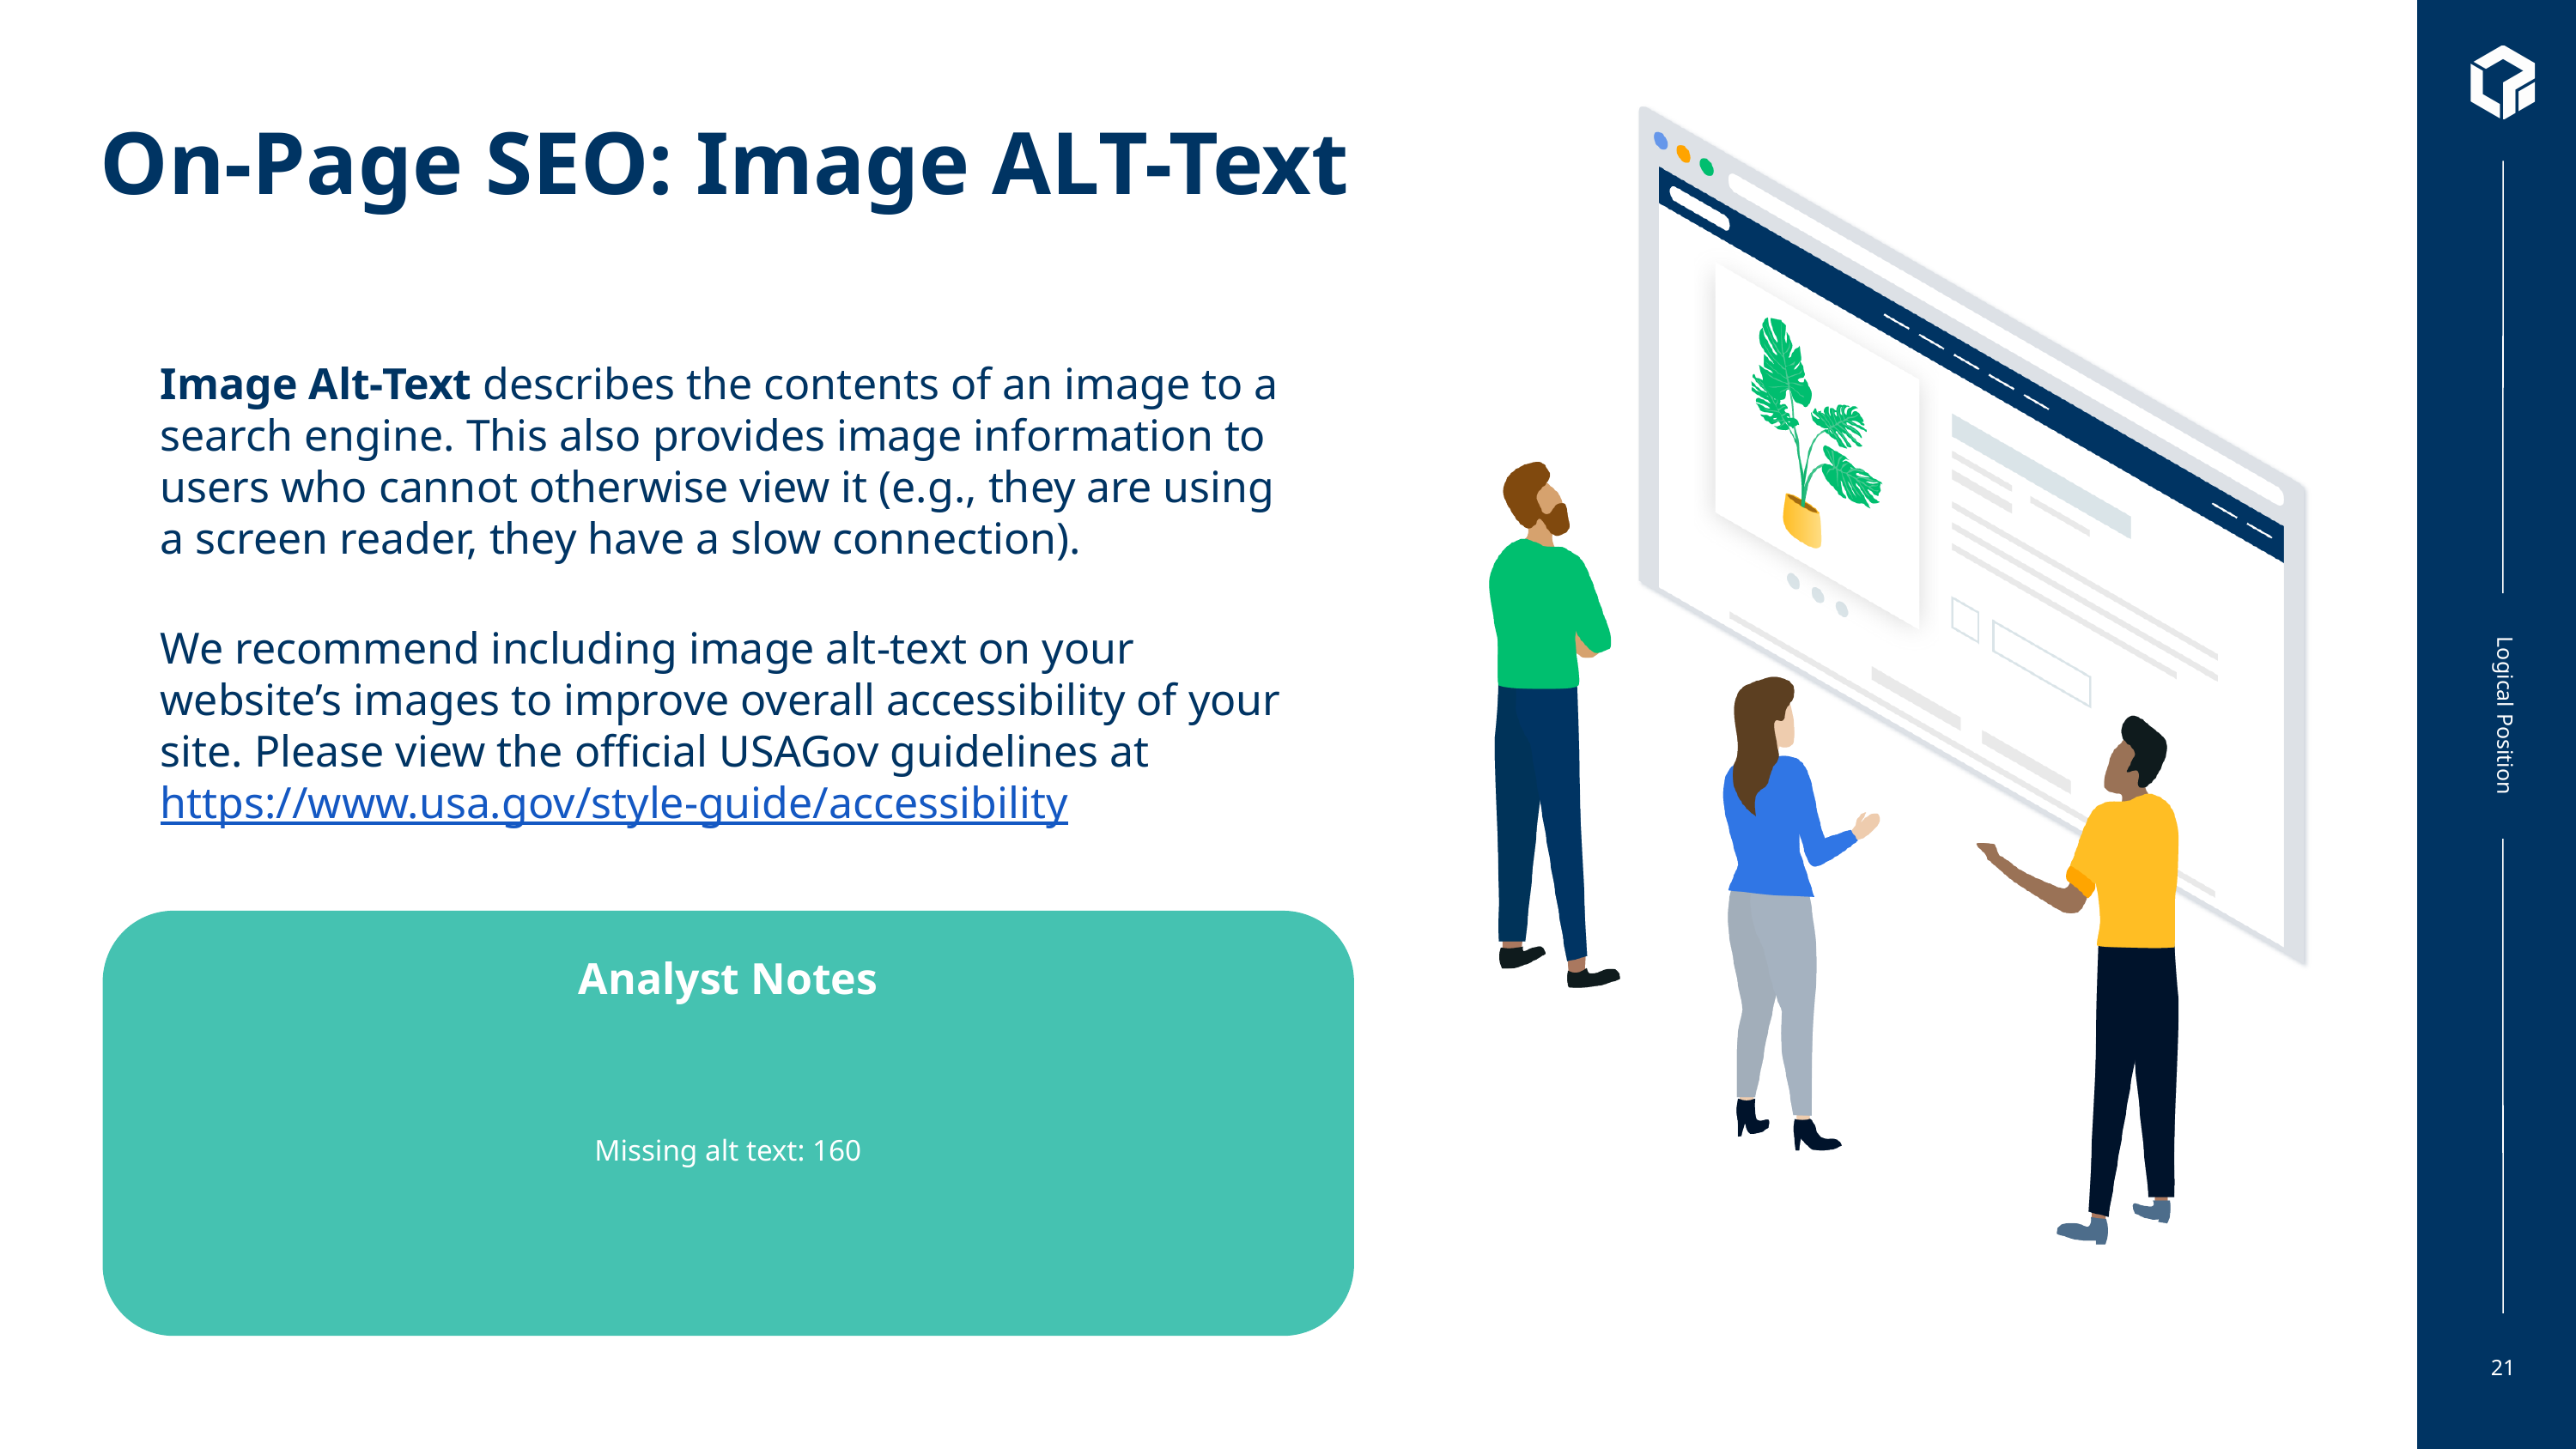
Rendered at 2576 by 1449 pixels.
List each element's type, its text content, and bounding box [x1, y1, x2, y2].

title On-Page SEO: Image ALT-Text [74, 82, 2317, 244]
picture [1489, 97, 2314, 1246]
picture [2470, 45, 2536, 119]
text_box Image Alt-Text describes the contents of an image to a search engine. This also provides image information to users who cannot otherwise view it (e.g., they are using a screen reader, they have a slow connection). We recommend including image alt-text on your website’s images to improve overall accessibility of your site. Please view the official USAGov guidelines at https://www.usa.gov/style-guide/accessibility [134, 330, 1321, 784]
text_box Missing alt text: 160 [248, 1002, 1208, 1331]
slide_number 21 [2461, 1313, 2545, 1425]
text_box Analyst Notes [330, 953, 1127, 1001]
text_box [100, 908, 1356, 1338]
